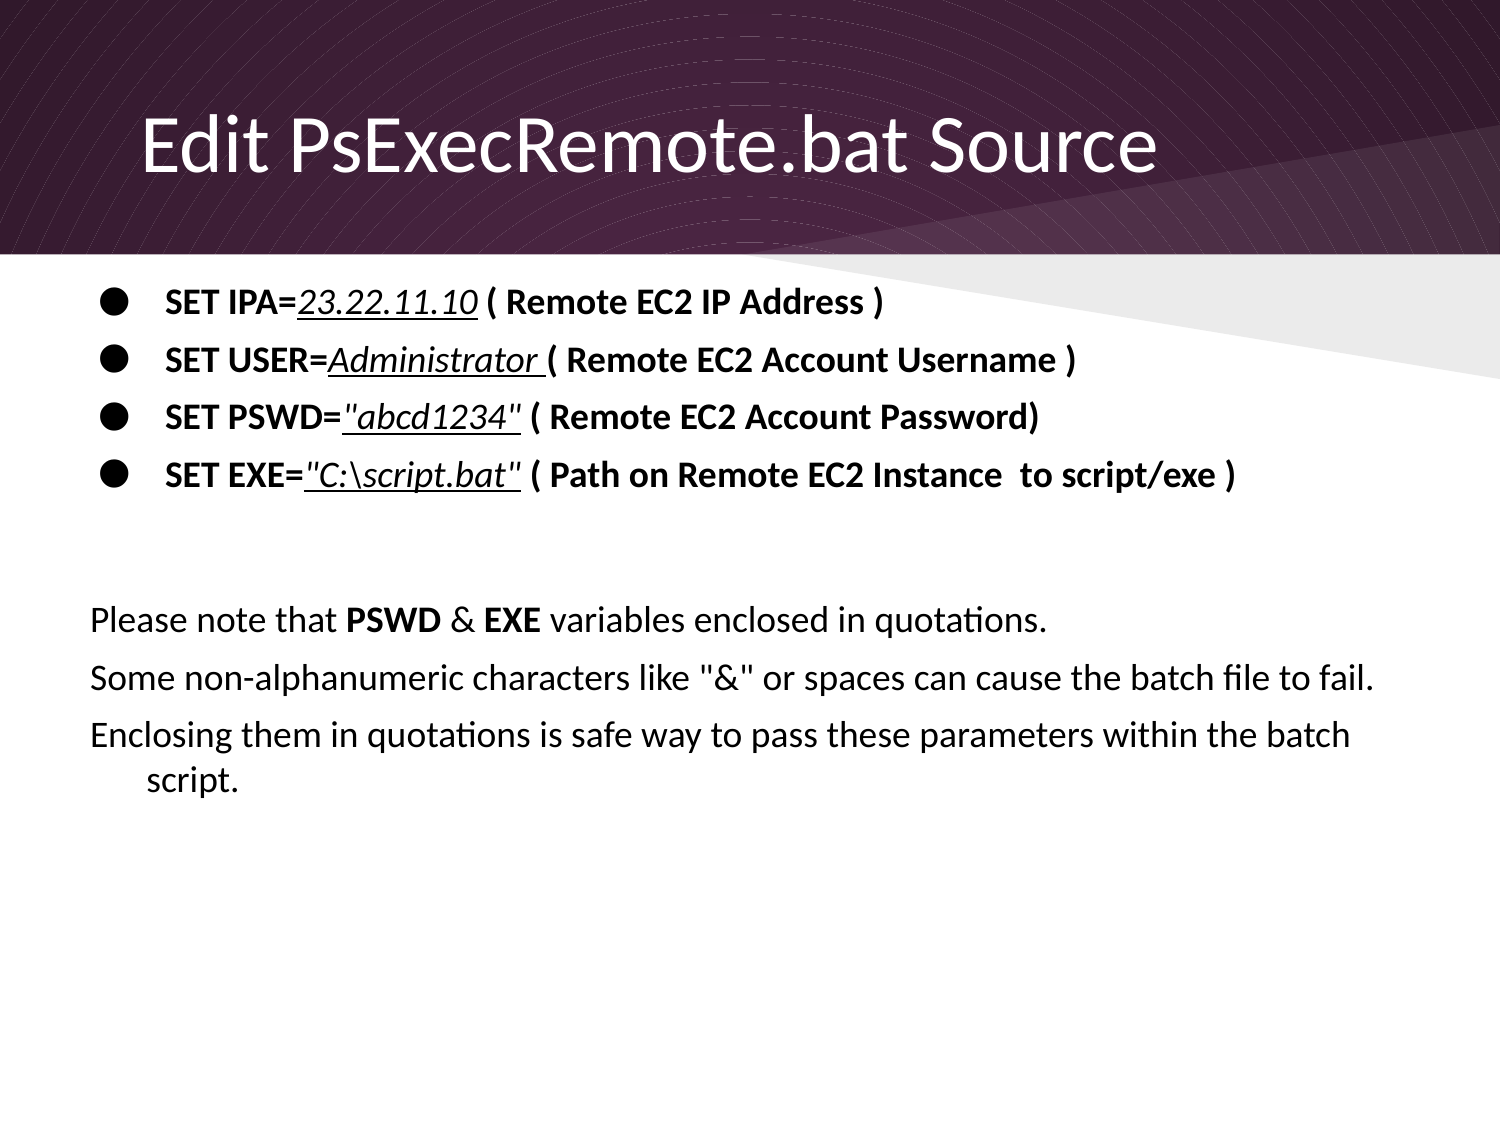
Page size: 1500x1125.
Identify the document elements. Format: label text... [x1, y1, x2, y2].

list SET IPA=23.22.11.10 ( Remote EC2 IP Address ) SET USER=Administrator ( Remote EC2 Account Username ) SET PSWD="abcd1234" ( Remote EC2 Account Password) SET EXE="C:\script.bat" ( Path on Remote EC2 Instance to script/exe ) Please note that PSWD & EXE variables enclosed in quotations. Some non-alphanumeric characters like "&" or spaces can cause the batch file to fail. Enclosing them in quotations is safe way to pass these parameters within the batch script. [75, 262, 1425, 931]
title Edit PsExecRemote.bat Source [75, 29, 1425, 248]
